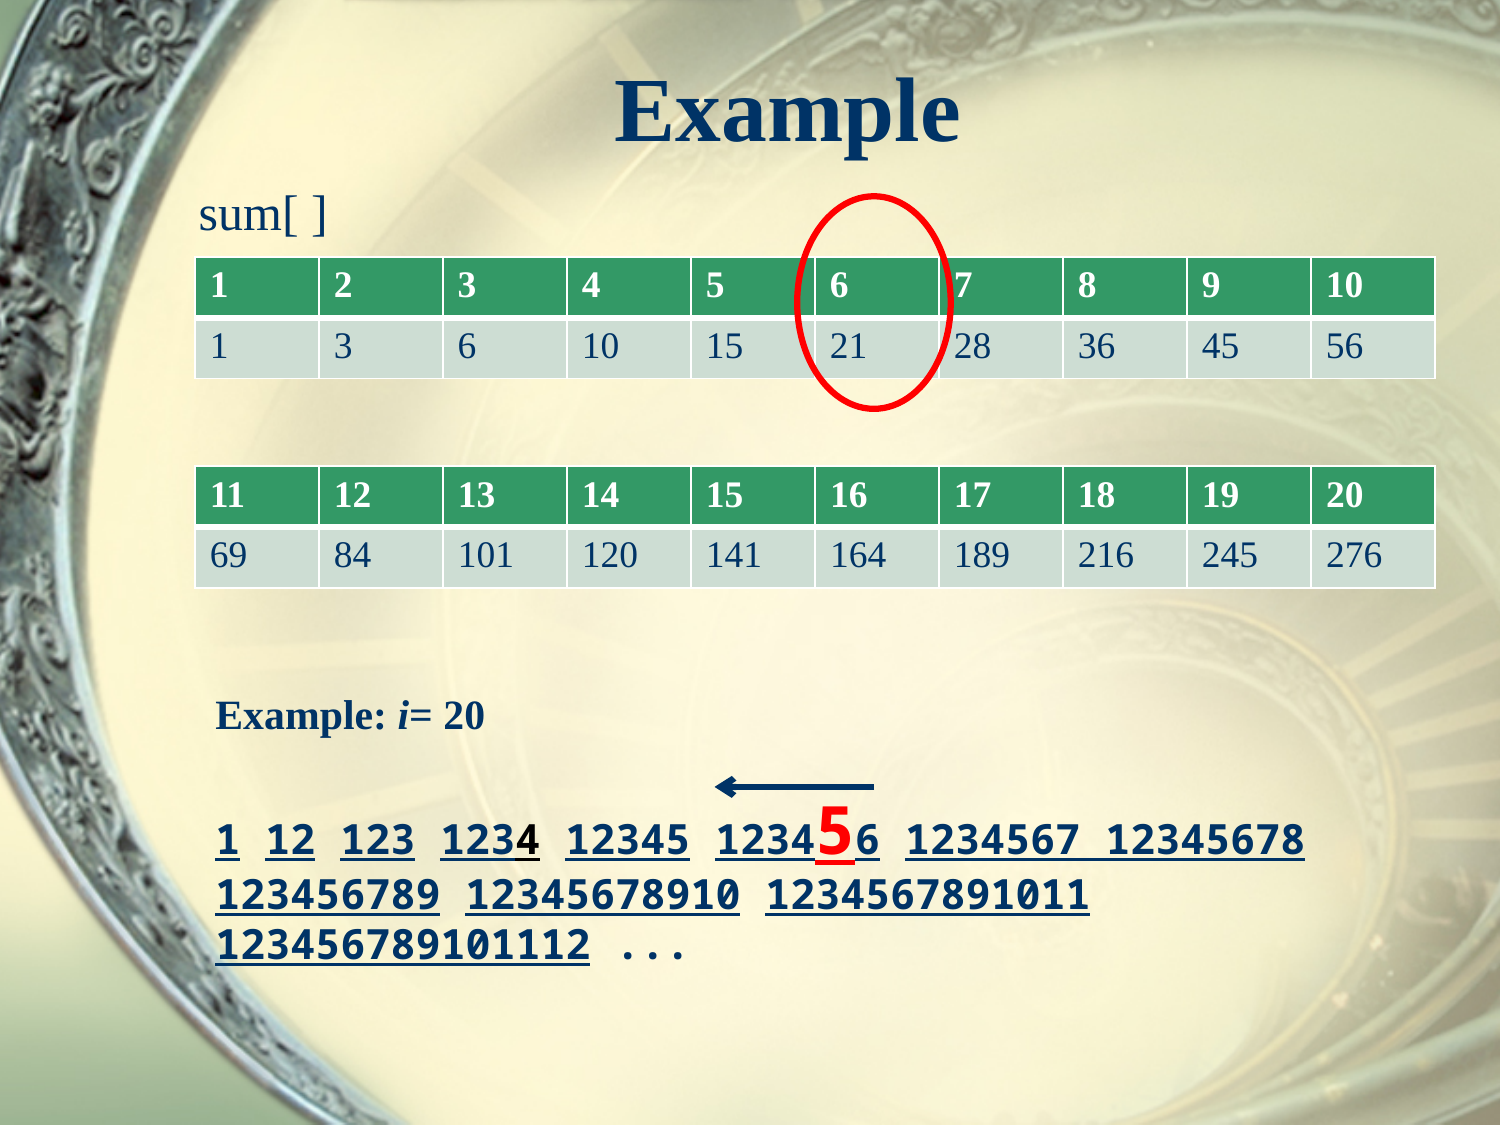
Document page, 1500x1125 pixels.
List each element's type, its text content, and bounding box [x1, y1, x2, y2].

table_header 7 [944, 258, 1062, 315]
table_cell 6 [444, 321, 566, 378]
table_cell 10 [568, 321, 690, 378]
table_header 5 [692, 258, 803, 315]
table_header 2 [320, 258, 442, 315]
text_box Example: i= 20 1 12 123 1234 12345 123456 1234567 12345678 123456789 12345678910 1234567891011 123456789101112 ... [200, 680, 1346, 1036]
table_cell 69 [196, 530, 318, 587]
table_header 10 [1312, 258, 1434, 315]
table_cell 120 [568, 530, 690, 587]
table_cell 36 [1064, 321, 1186, 378]
text_box sum[ ] [183, 172, 343, 248]
title Example [187, 54, 1388, 192]
table_header 4 [568, 258, 690, 315]
table_cell 3 [320, 321, 442, 378]
table_cell 84 [320, 530, 442, 587]
table_header 16 [816, 467, 938, 524]
table_cell 164 [816, 530, 938, 587]
table_cell 189 [940, 530, 1062, 587]
table_header 9 [1188, 258, 1310, 315]
table_cell 141 [692, 530, 814, 587]
table_cell 216 [1064, 530, 1186, 587]
table_cell 1 [196, 321, 318, 378]
table_header 1 [196, 258, 318, 315]
table_header 20 [1312, 467, 1434, 524]
table_header 12 [320, 467, 442, 524]
table_cell 56 [1312, 321, 1434, 378]
table_header 17 [940, 467, 1062, 524]
table_header 18 [1064, 467, 1186, 524]
table_header 15 [692, 467, 814, 524]
table_header 3 [444, 258, 566, 315]
table_cell 276 [1312, 530, 1434, 587]
table_cell 15 [692, 321, 814, 378]
table_cell 45 [1188, 321, 1310, 378]
table_header 19 [1188, 467, 1310, 524]
table_cell 245 [1188, 530, 1310, 587]
text_box [797, 196, 951, 409]
table_cell 28 [940, 321, 1062, 378]
table_header 13 [444, 467, 566, 524]
table_cell 101 [444, 530, 566, 587]
table_header 14 [568, 467, 690, 524]
table_header 8 [1064, 258, 1186, 315]
picture [0, 0, 1500, 1125]
table_cell 21 [929, 364, 938, 378]
table_header 11 [196, 467, 318, 524]
